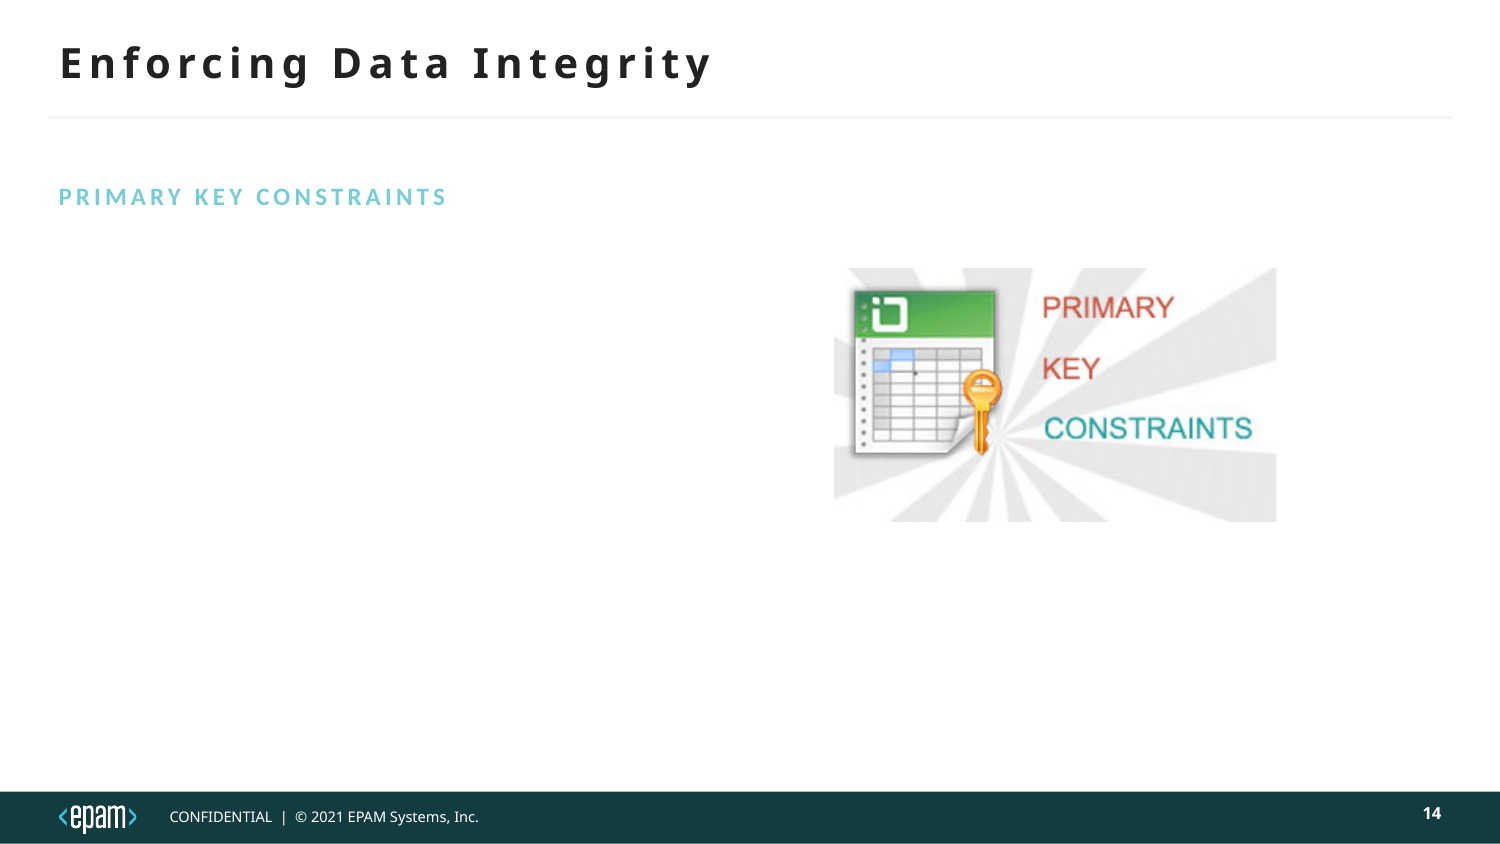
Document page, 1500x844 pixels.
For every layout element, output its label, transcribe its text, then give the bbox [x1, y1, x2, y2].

list Primary Key Constraints [58, 177, 1442, 234]
slide_number 14 [1216, 791, 1442, 844]
picture [834, 268, 1279, 522]
title Enforcing Data Integrity [59, 37, 1442, 87]
